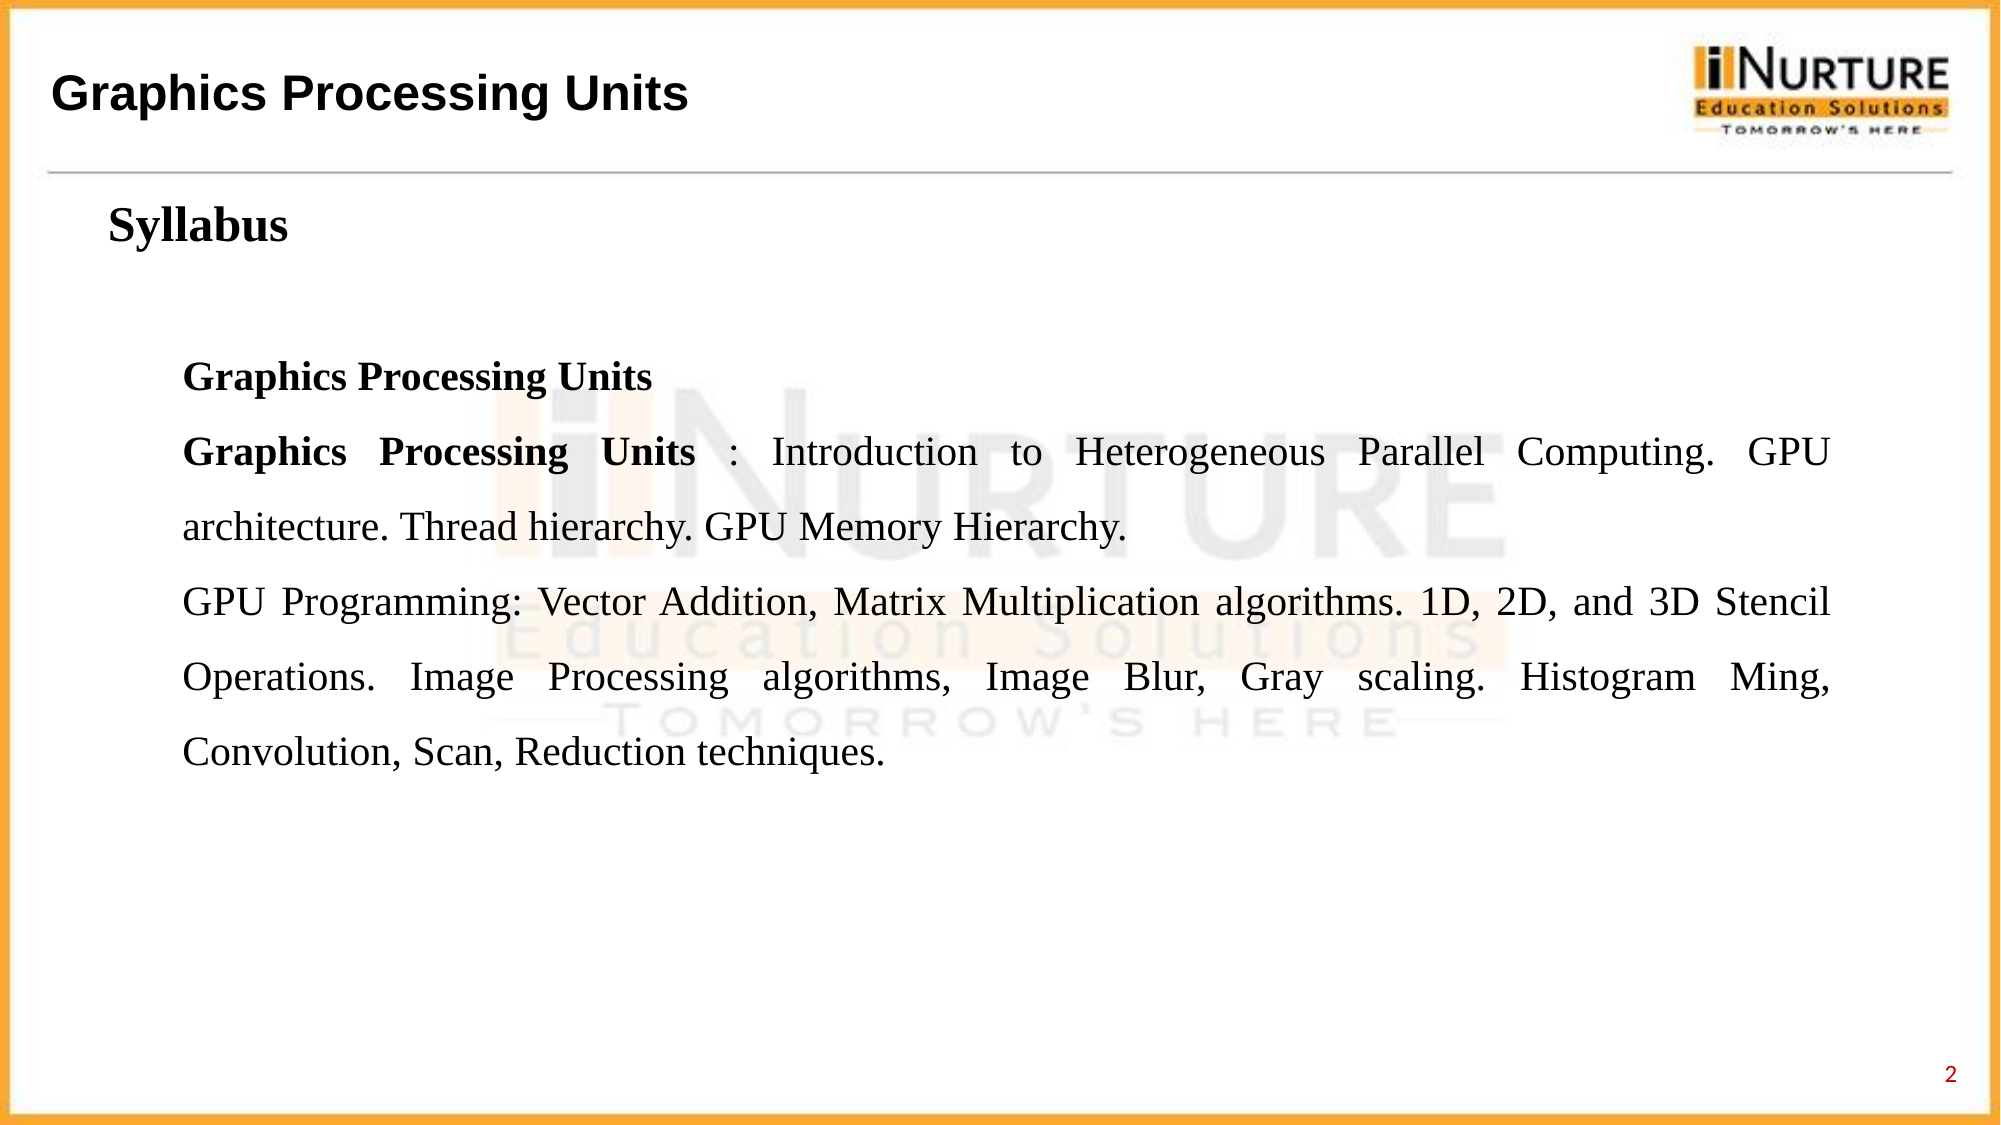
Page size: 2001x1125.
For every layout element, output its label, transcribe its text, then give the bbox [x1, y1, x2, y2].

text_box Graphics Processing Units [33, 52, 1716, 128]
text_box Graphics Processing Units Graphics Processing Units : Introduction to Heterogeneous Parallel Computing. GPU architecture. Thread hierarchy. GPU Memory Hierarchy. GPU Programming: Vector Addition, Matrix Multiplication algorithms. 1D, 2D, and 3D Stencil Operations. Image Processing algorithms, Image Blur, Gray scaling. Histogram Ming, Convolution, Scan, Reduction techniques. [167, 316, 1848, 588]
picture [0, 0, 2001, 1125]
text_box Syllabus [33, 183, 1976, 339]
text_box 2 [1901, 1042, 1973, 1103]
